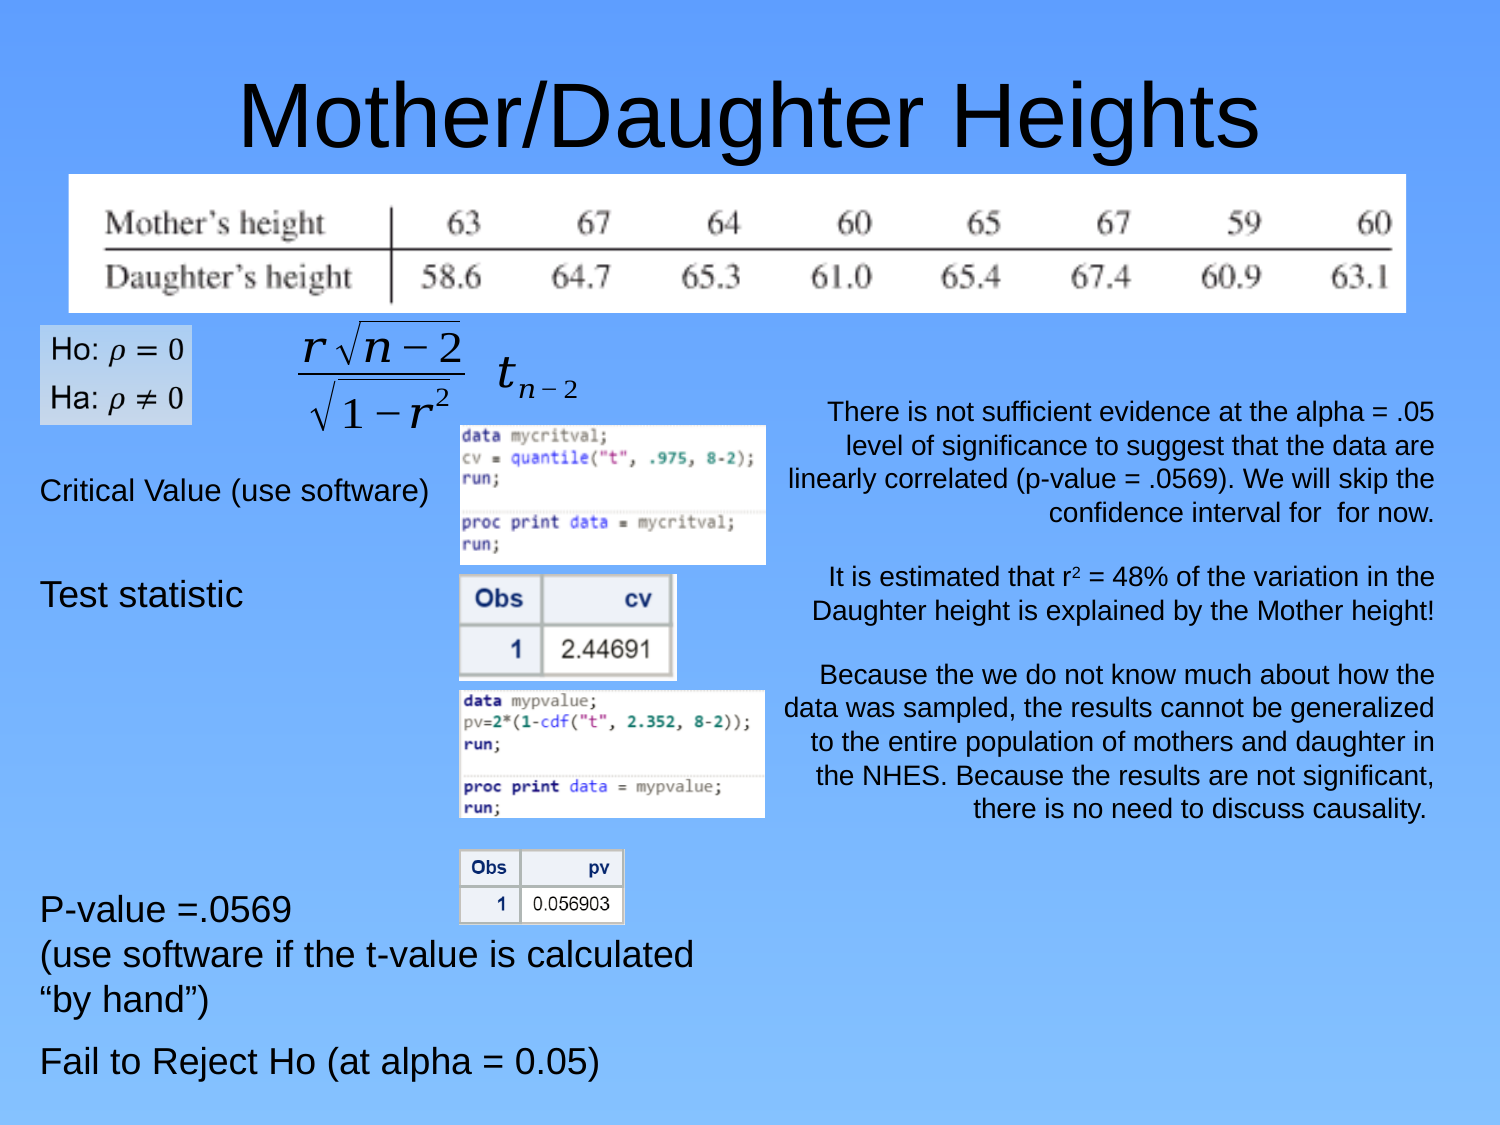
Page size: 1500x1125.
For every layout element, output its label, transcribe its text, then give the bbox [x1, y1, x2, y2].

text_box Fail to Reject Ho (at alpha = 0.05) [24, 1029, 625, 1090]
picture [459, 849, 626, 926]
text_box Test statistic [24, 562, 419, 623]
picture [459, 574, 678, 681]
picture [459, 689, 765, 818]
text_box Because the we do not know much about how the data was sampled, the results cannot be generalized to the entire population of mothers and daughter in the NHES. Because the results are not significant, there is no need to discuss causality. [750, 648, 1450, 832]
picture [460, 425, 766, 566]
text_box P-value =.0569 (use software if the t-value is calculated “by hand”) [24, 877, 738, 1028]
picture [68, 174, 1407, 313]
title Mother/Daughter Heights [75, 45, 1425, 177]
picture [40, 324, 193, 425]
text_box It is estimated that r2 = 48% of the variation in the Daughter height is explained by the Mother height! [750, 551, 1450, 634]
